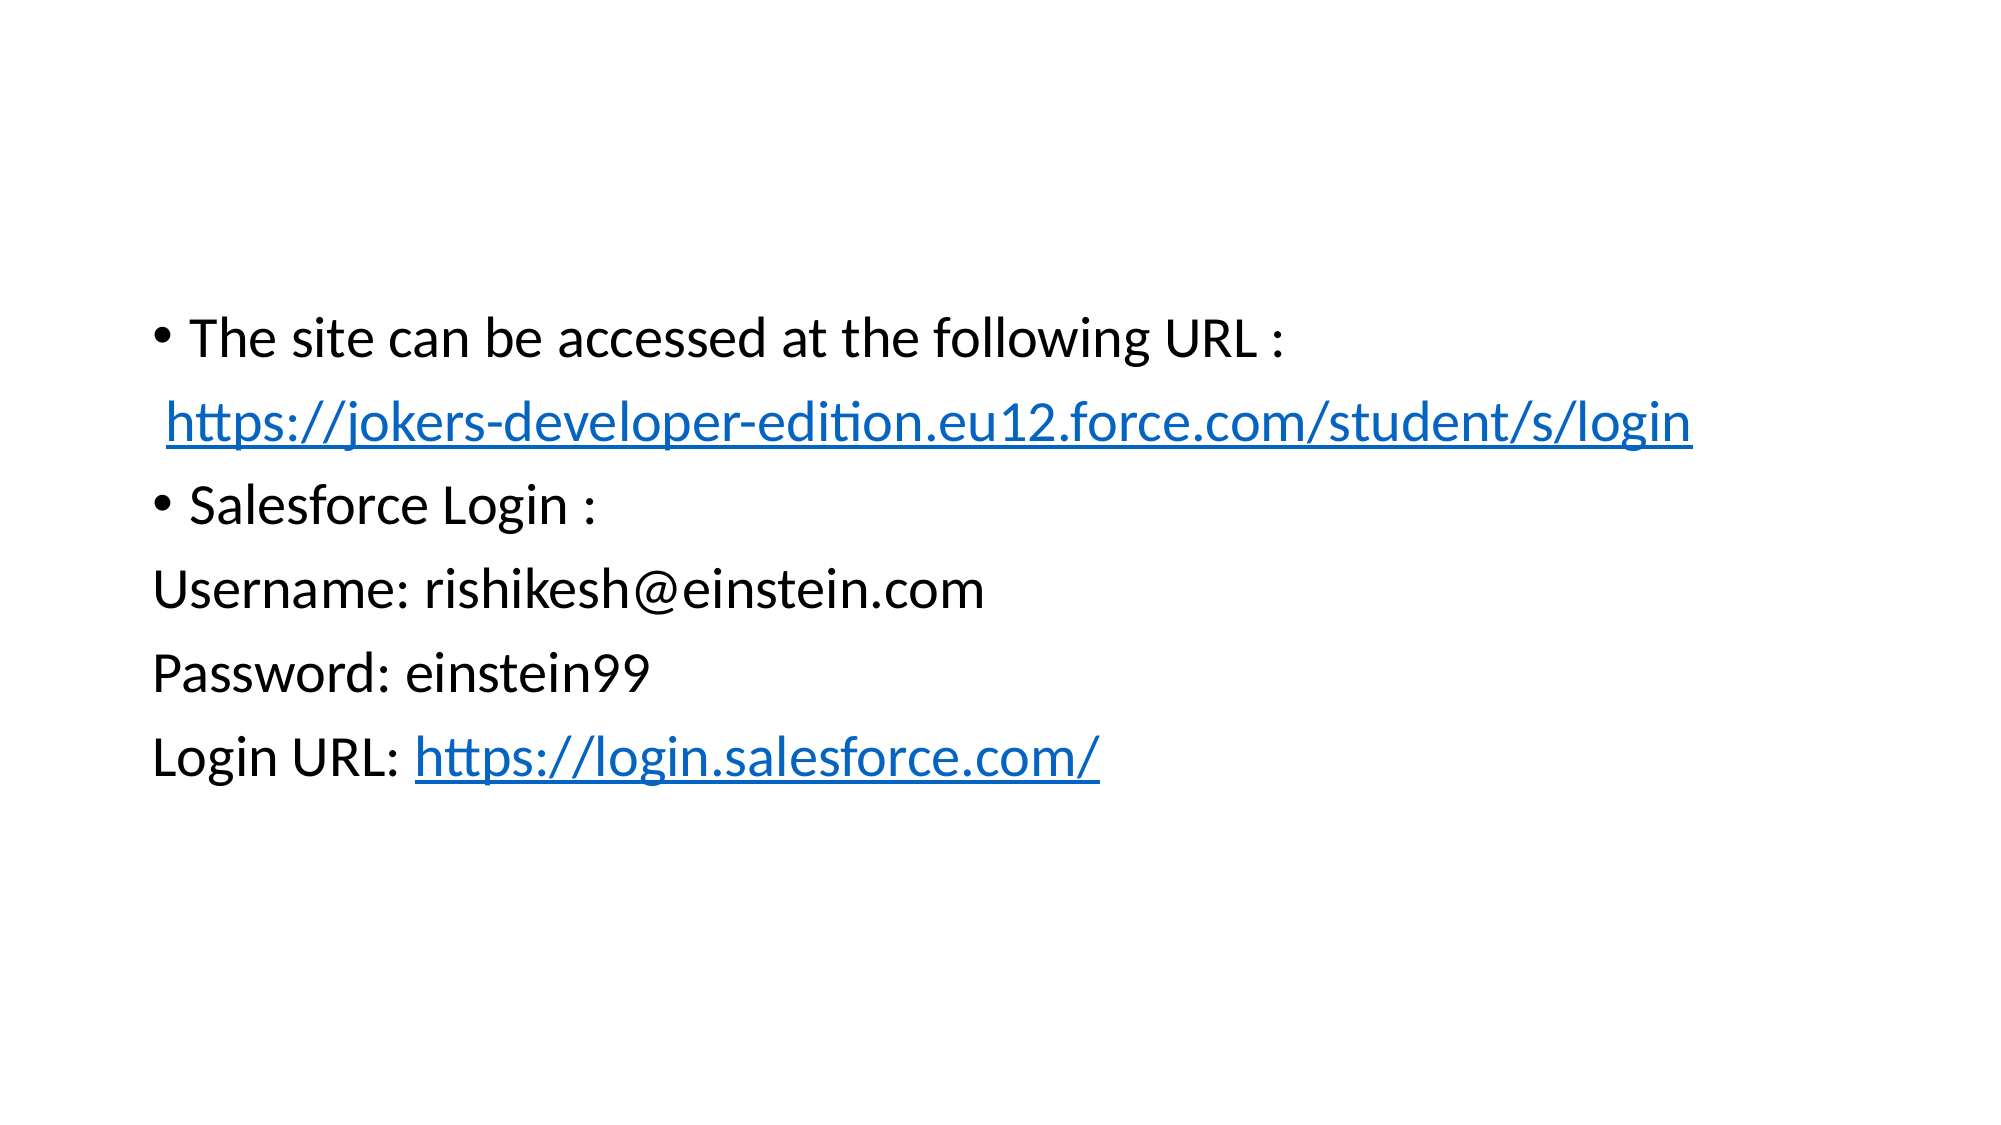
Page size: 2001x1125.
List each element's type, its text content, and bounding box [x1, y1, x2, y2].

list The site can be accessed at the following URL : https://jokers-developer-edition.eu12.force.com/student/s/login Salesforce Login : Username: rishikesh@einstein.com Password: einstein99 Login URL: https://login.salesforce.com/ [137, 299, 1863, 1014]
